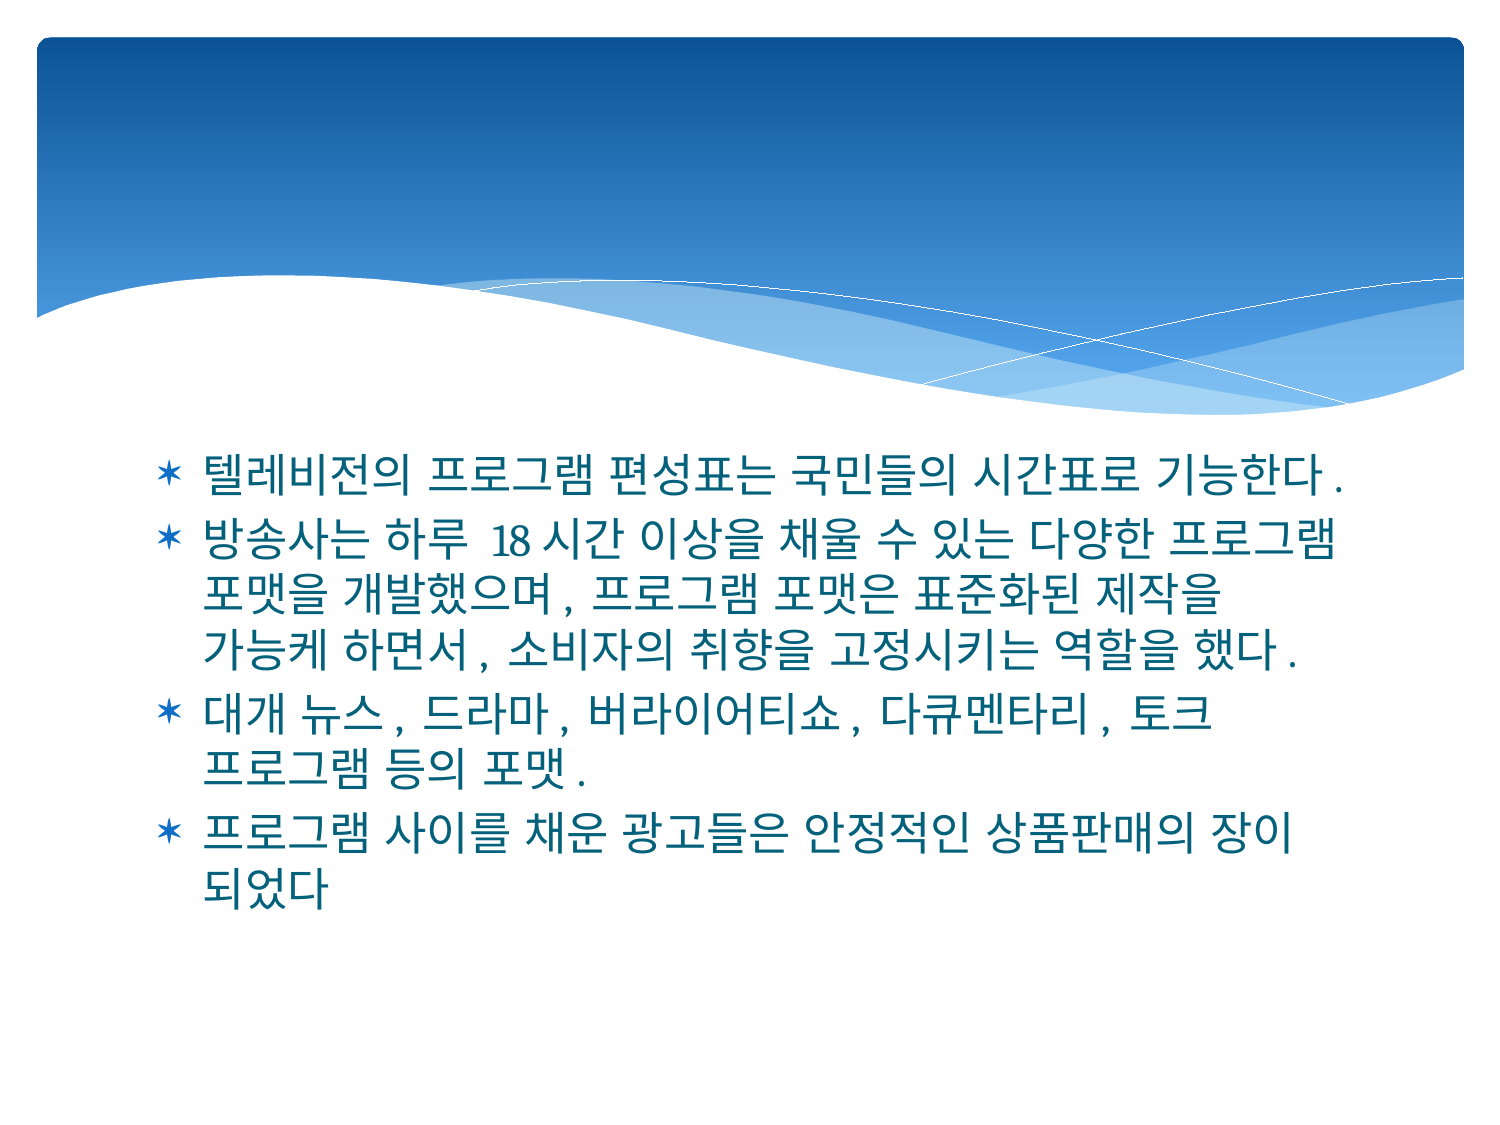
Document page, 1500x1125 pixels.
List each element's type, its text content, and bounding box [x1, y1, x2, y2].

list 텔레비전의 프로그램 편성표는 국민들의 시간표로 기능한다. 방송사는 하루 18시간 이상을 채울 수 있는 다양한 프로그램 포맷을 개발했으며, 프로그램 포맷은 표준화된 제작을 가능케 하면서, 소비자의 취향을 고정시키는 역할을 했다. 대개 뉴스, 드라마, 버라이어티쇼, 다큐멘타리, 토크 프로그램 등의 포맷. 프로그램 사이를 채운 광고들은 안정적인 상품판매의 장이 되었다 [143, 438, 1359, 1005]
